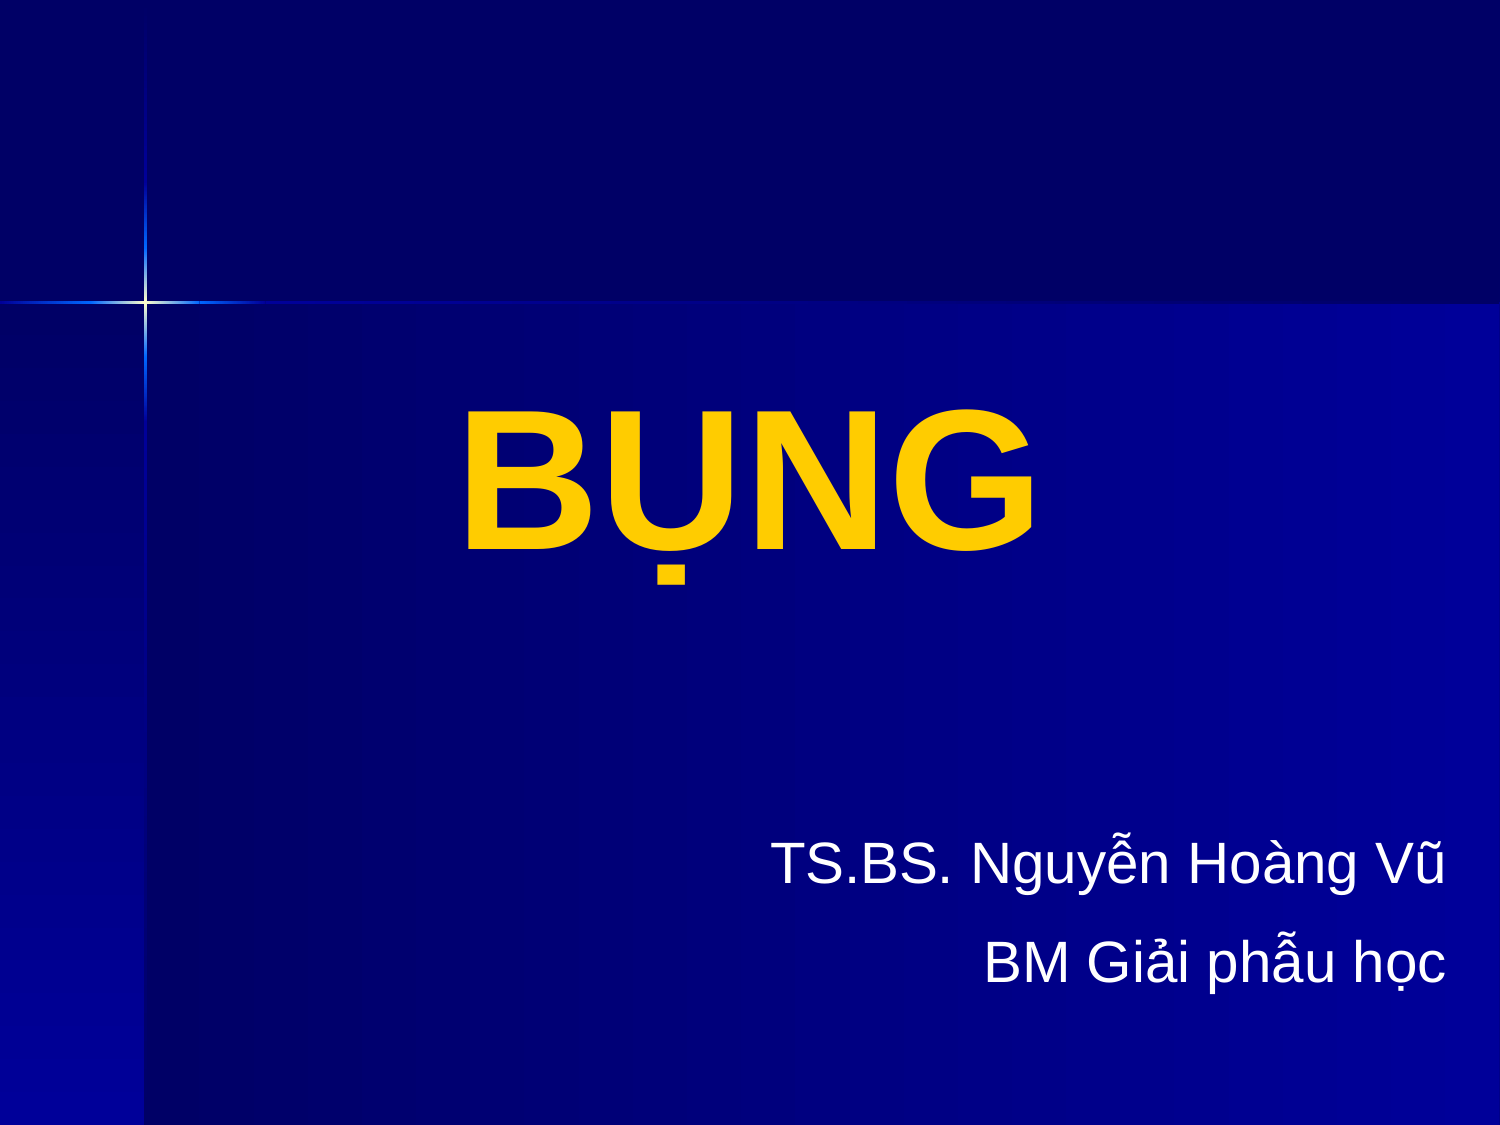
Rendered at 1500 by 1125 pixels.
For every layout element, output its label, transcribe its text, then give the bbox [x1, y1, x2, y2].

subtitle TS.BS. Nguyễn Hoàng Vũ BM Giải phẫu học [412, 800, 1463, 1088]
title BỤNG [112, 349, 1388, 591]
